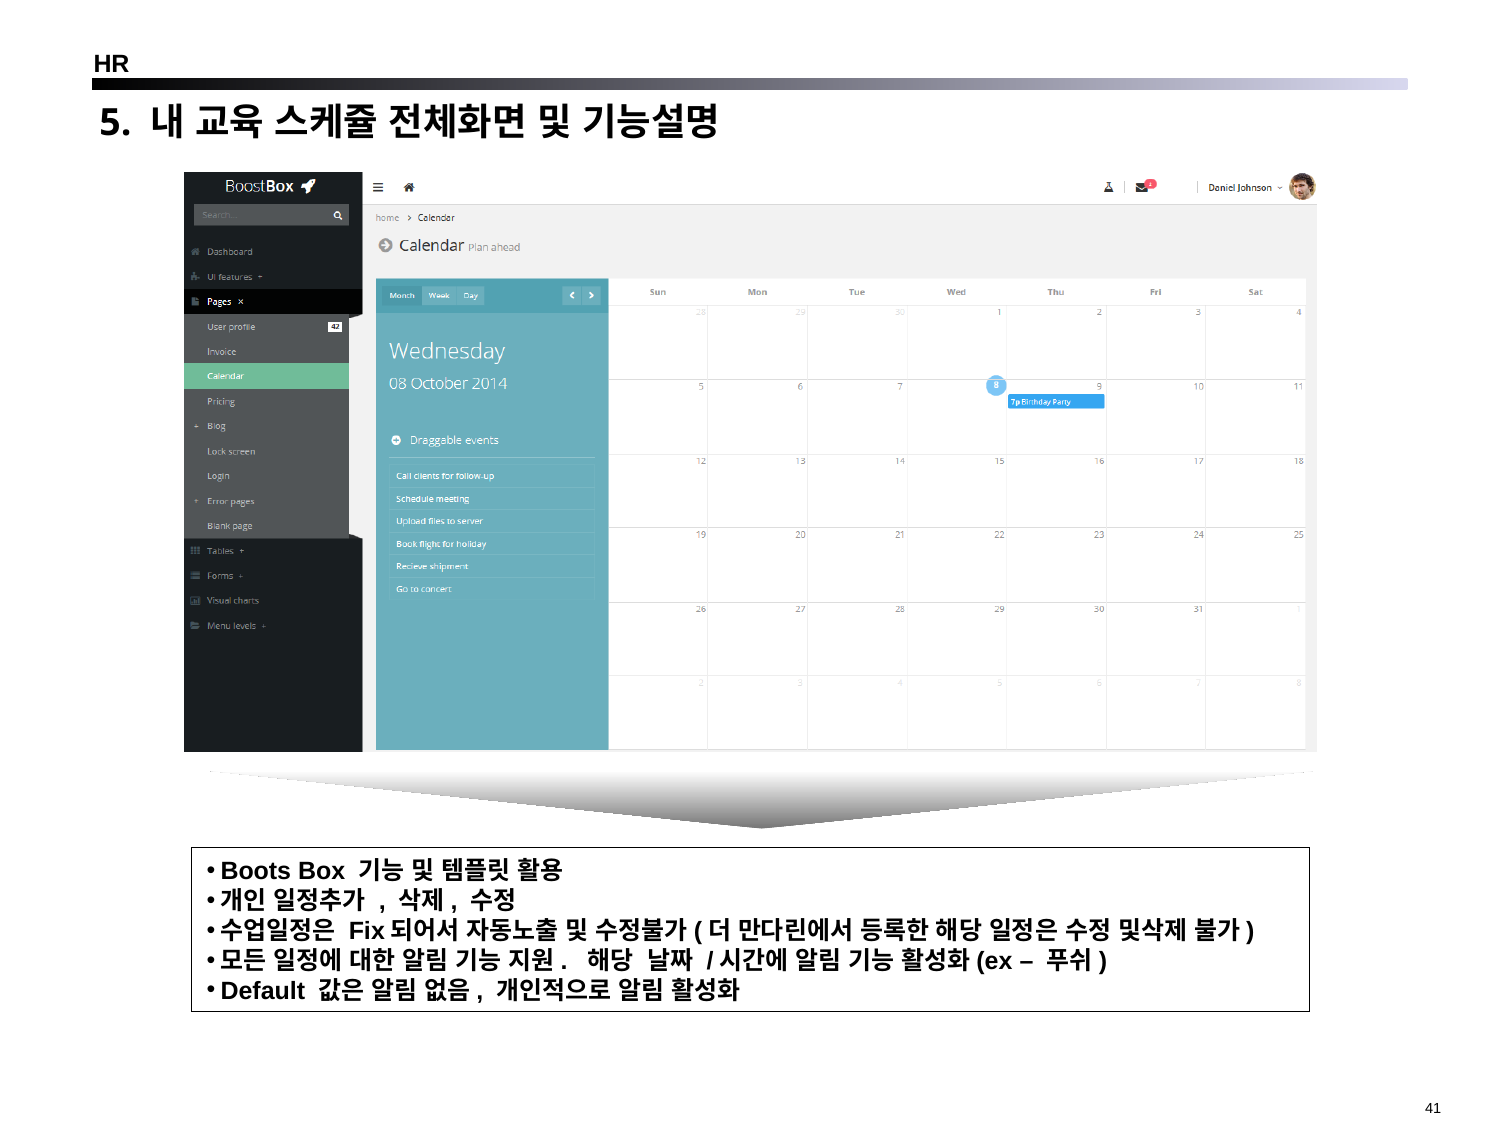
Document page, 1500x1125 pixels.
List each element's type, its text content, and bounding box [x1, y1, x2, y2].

text_box Boots Box 기능 및 템플릿 활용 개인 일정추가 , 삭제, 수정 수업일정은 Fix되어서 자동노출 및 수정불가(더 만다린에서 등록한 해당 일정은 수정 및삭제 불가) 모든 일정에 대한 알림 기능 지원. 해당 날짜 /시간에 알림 기능 활성화(ex – 푸쉬) Default 값은 알림 없음, 개인적으로 알림 활성화 [191, 847, 1310, 1012]
text_box HR [93, 47, 300, 78]
text_box [206, 770, 1317, 829]
text_box 5. 내 교육 스케쥴 전체화면 및 기능설명 [99, 91, 1500, 225]
picture [184, 172, 1318, 752]
